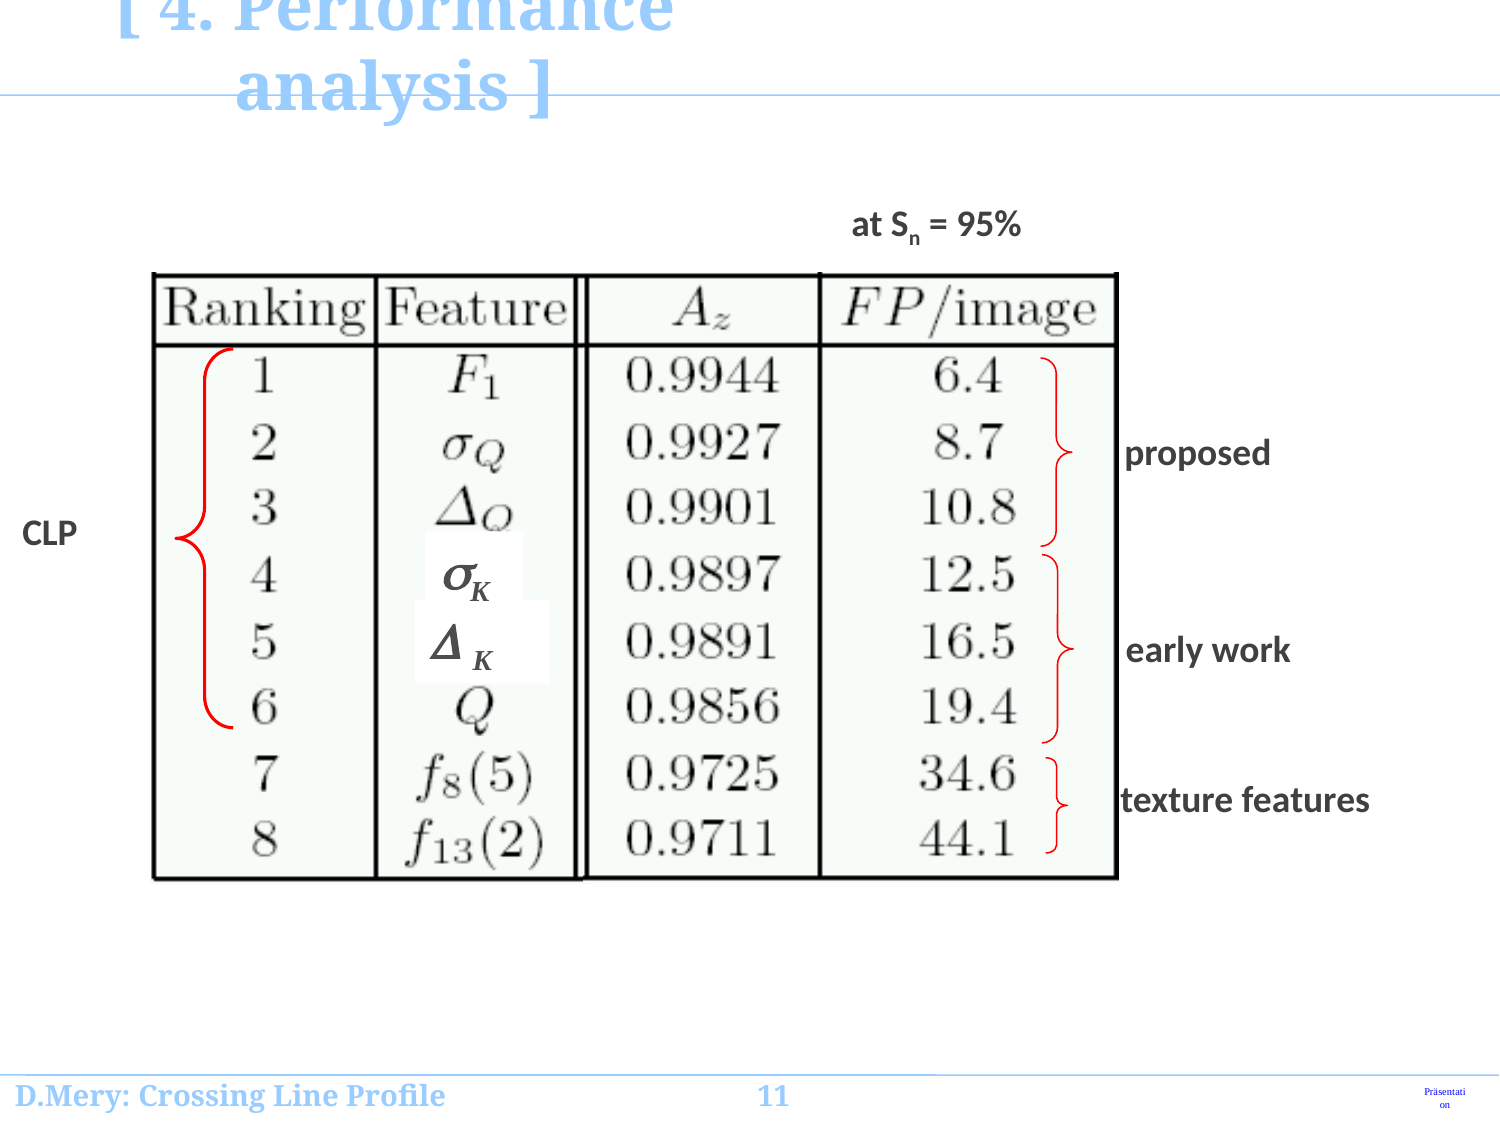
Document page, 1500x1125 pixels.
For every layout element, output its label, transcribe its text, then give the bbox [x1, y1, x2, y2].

text_box texture features [1124, 767, 1386, 828]
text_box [823, 272, 1120, 883]
text_box at Sn = 95% [836, 191, 1037, 258]
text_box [582, 272, 821, 883]
title [ 4. Performance analysis ] [0, 0, 800, 95]
text_box proposed [1124, 420, 1287, 481]
title [ 4. Performance analysis ] [0, 96, 800, 104]
text_box D.Mery: Crossing Line Profile 11 [0, 1069, 1500, 1125]
text_box early work [1124, 617, 1307, 678]
text_box CLP [7, 500, 93, 561]
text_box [150, 272, 580, 884]
